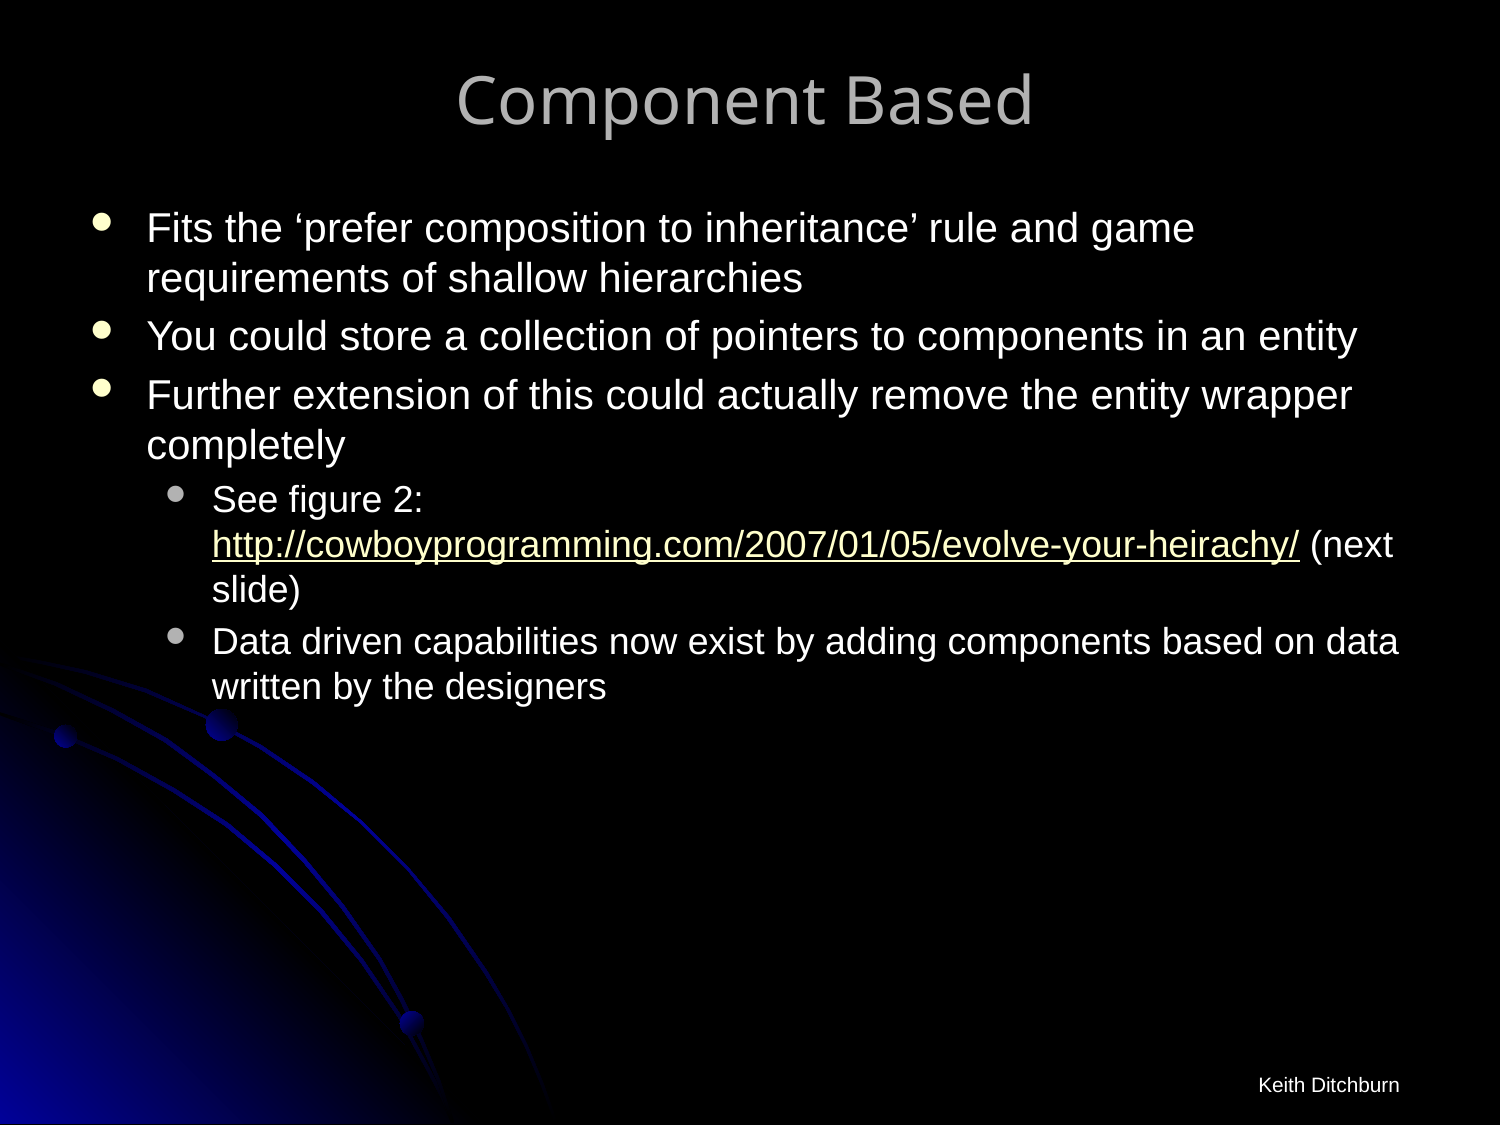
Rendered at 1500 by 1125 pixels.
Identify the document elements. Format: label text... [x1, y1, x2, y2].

list Fits the ‘prefer composition to inheritance’ rule and game requirements of shallow hierarchies You could store a collection of pointers to components in an entity Further extension of this could actually remove the entity wrapper completely See figure 2: http://cowboyprogramming.com/2007/01/05/evolve-your-heirachy/ (next slide) Data driven capabilities now exist by adding components based on data written by the designers [74, 192, 1426, 1036]
title Component Based [70, 30, 1422, 165]
